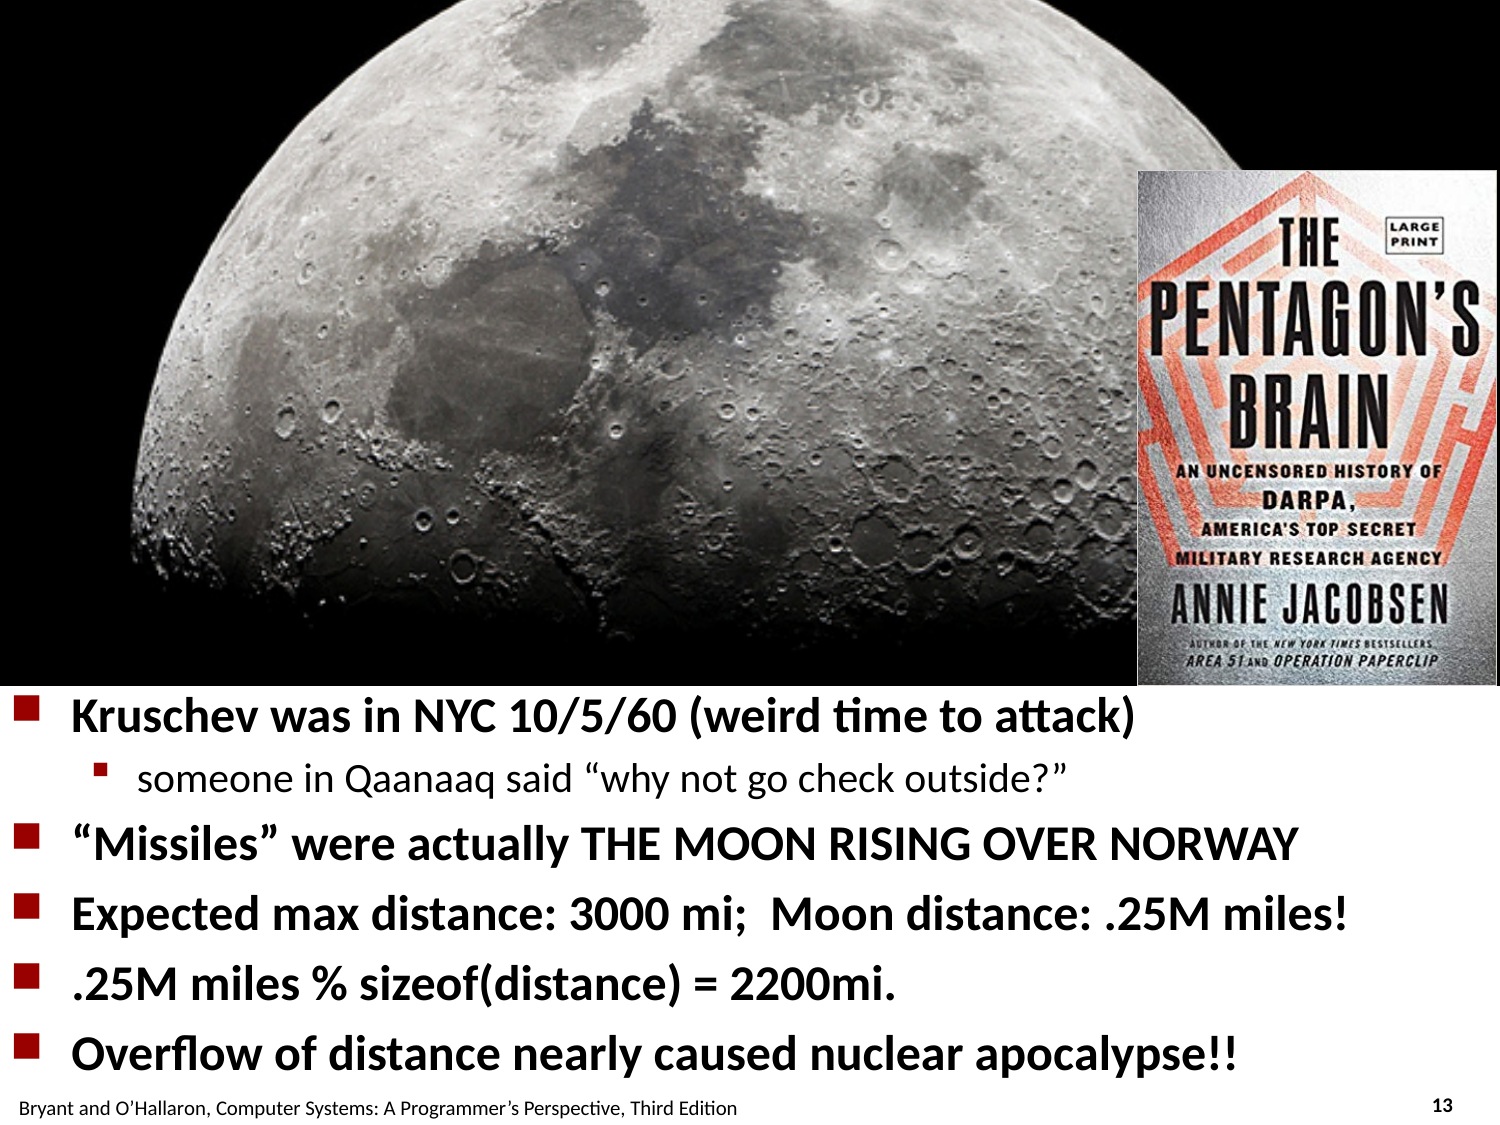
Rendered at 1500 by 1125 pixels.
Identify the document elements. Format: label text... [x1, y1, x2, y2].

list Kruschev was in NYC 10/5/60 (weird time to attack) someone in Qaanaaq said “why not go check outside?” “Missiles” were actually THE MOON RISING OVER NORWAY Expected max distance: 3000 mi; Moon distance: .25M miles! .25M miles % sizeof(distance) = 2200mi. Overflow of distance nearly caused nuclear apocalypse!! [0, 694, 1451, 940]
picture [0, 0, 1500, 687]
